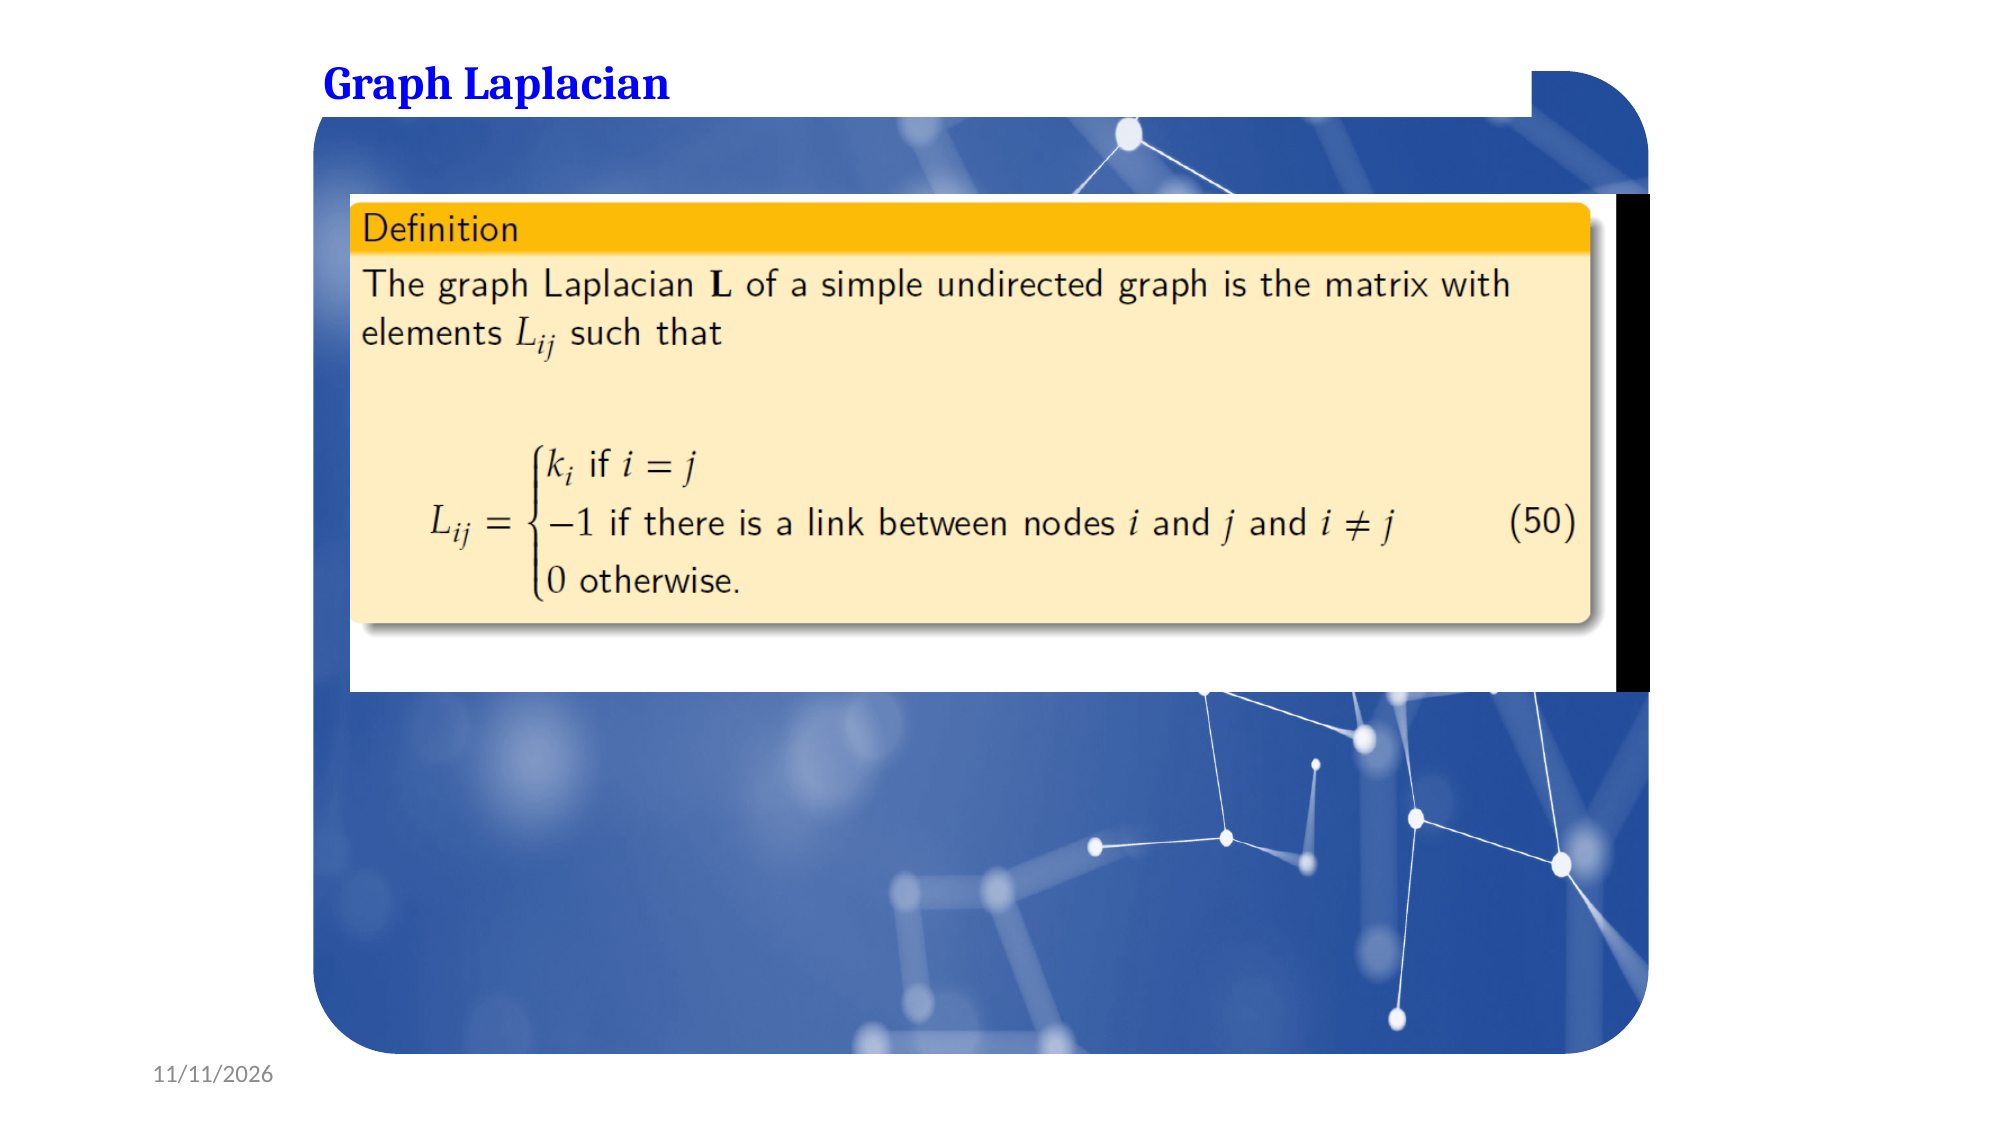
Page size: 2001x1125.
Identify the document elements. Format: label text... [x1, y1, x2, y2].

picture [313, 71, 1650, 1054]
text_box Graph Laplacian [308, 44, 1532, 117]
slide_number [137, 1042, 588, 1103]
